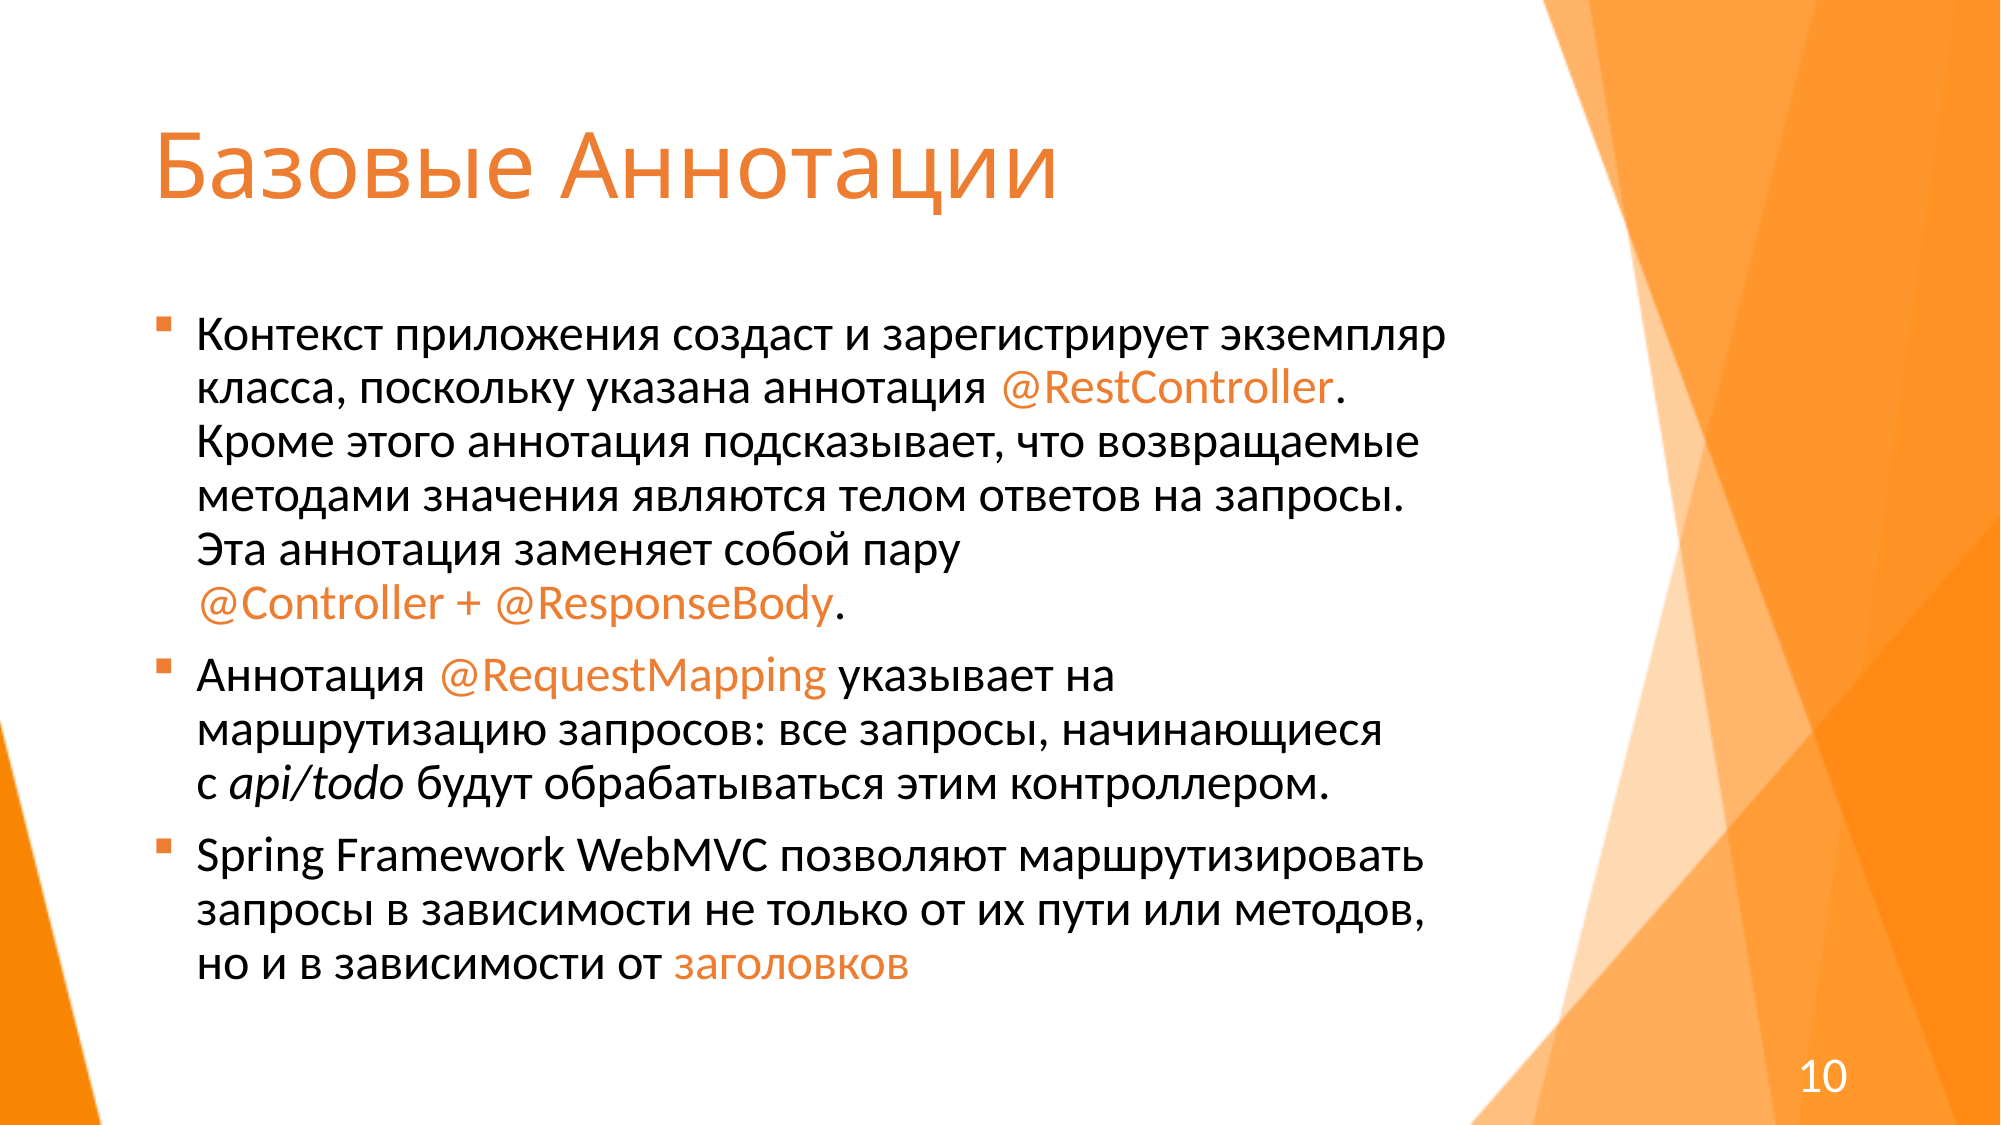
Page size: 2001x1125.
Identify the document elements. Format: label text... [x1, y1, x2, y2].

text_box Контекст приложения создаст и зарегистрирует экземпляр класса, поскольку указана аннотация @RestController. Кроме этого аннотация подсказывает, что возвращаемые методами значения являются телом ответов на запросы. Эта аннотация заменяет собой пару @Controller + @ResponseBody. Аннотация @RequestMapping указывает на маршрутизацию запросов: все запросы, начинающиеся с api/todo будут обрабатываться этим контроллером. Spring Framework WebMVC позволяют маршрутизировать запросы в зависимости не только от их пути или методов, но и в зависимости от заголовков [137, 299, 1486, 1014]
title Базовые Аннотации [137, 59, 1514, 278]
slide_number 10 [1412, 1042, 1863, 1103]
picture [0, 0, 2001, 1125]
